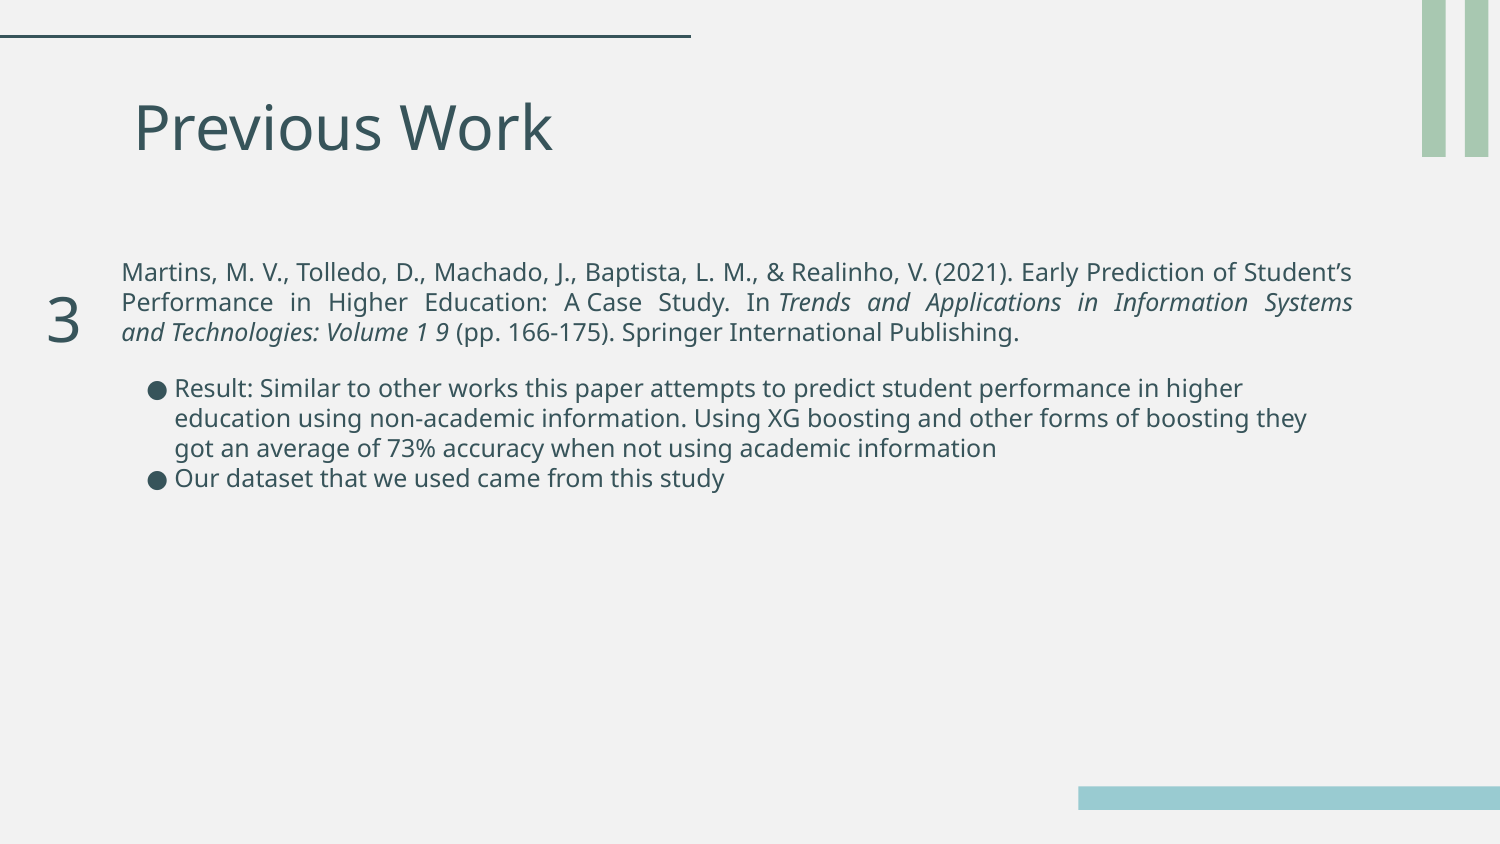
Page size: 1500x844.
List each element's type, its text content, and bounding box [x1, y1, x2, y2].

text_box 3 [31, 270, 107, 365]
text_box Martins, M. V., Tolledo, D., Machado, J., Baptista, L. M., & Realinho, V. (2021). Early Prediction of Student’s Performance in Higher Education: A Case Study. In Trends and Applications in Information Systems and Technologies: Volume 1 9 (pp. 166-175). Springer International Publishing. [106, 241, 1370, 329]
title Previous Work [118, 72, 1382, 167]
text_box Result: Similar to other works this paper attempts to predict student performance in higher education using non-academic information. Using XG boosting and other forms of boosting they got an average of 73% accuracy when not using academic information Our dataset that we used came from this study [106, 357, 1371, 552]
